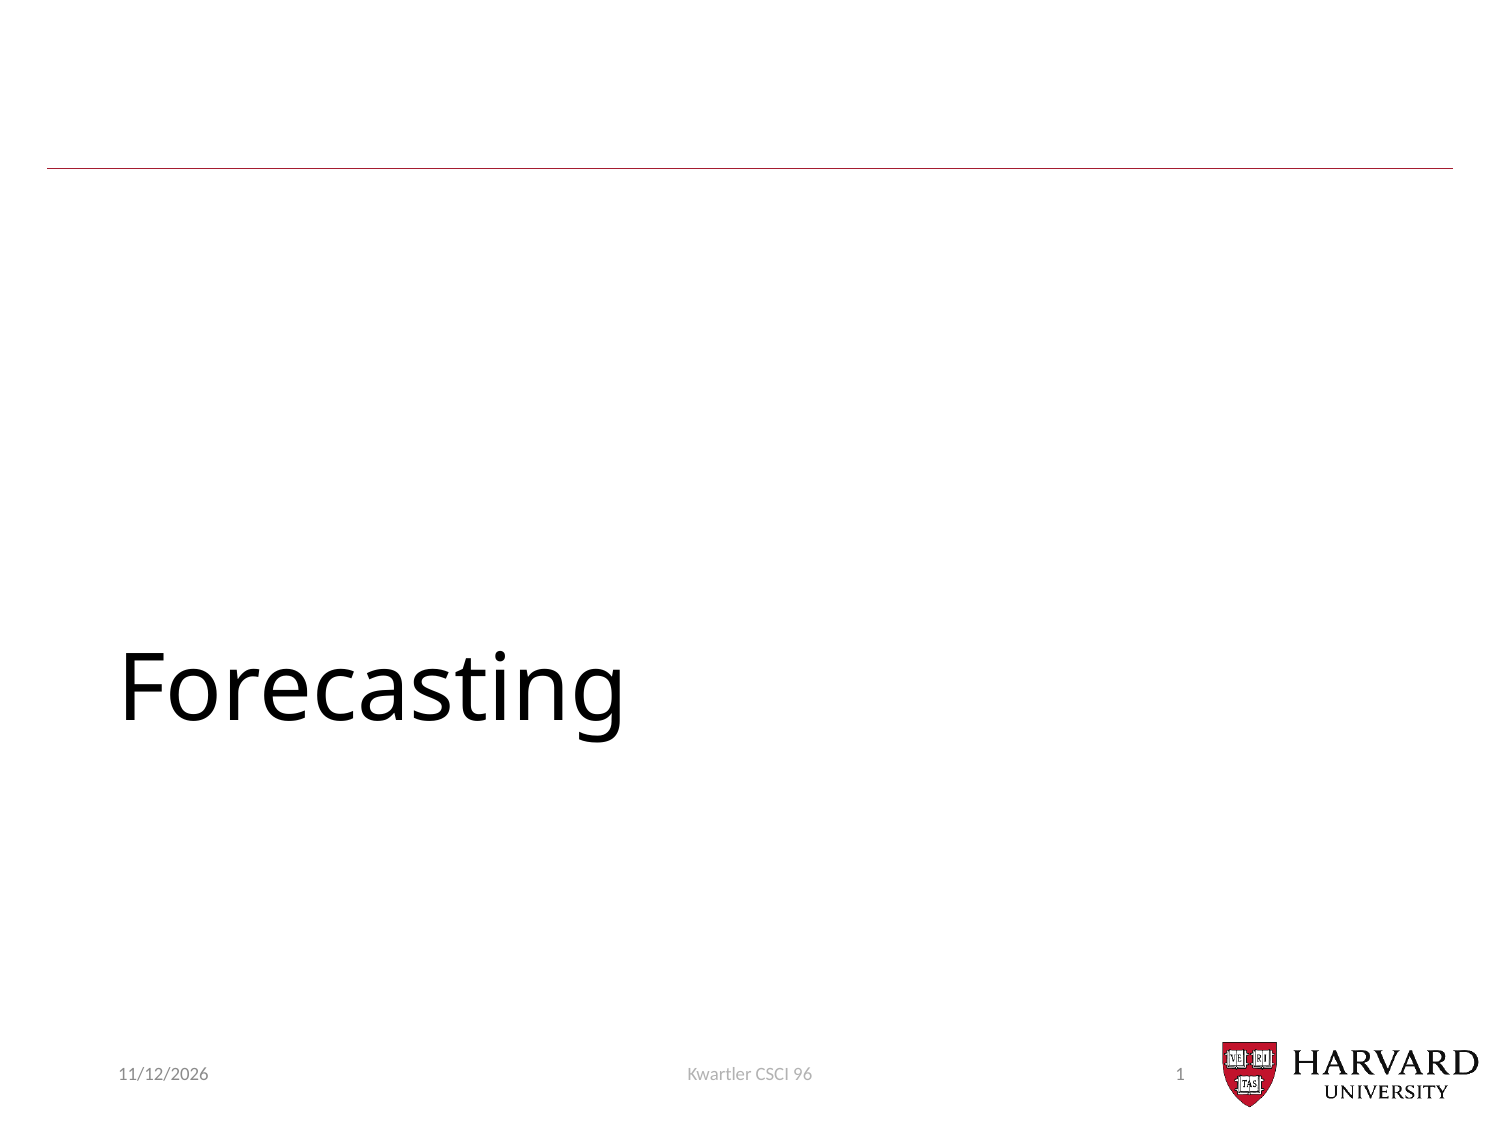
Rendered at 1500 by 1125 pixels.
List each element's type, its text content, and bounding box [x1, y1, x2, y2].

slide_number 1 [1059, 1042, 1200, 1103]
title Forecasting [102, 280, 1397, 749]
footer Kwartler CSCI 96 [496, 1042, 1004, 1103]
picture [1200, 1024, 1500, 1125]
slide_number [103, 1042, 441, 1103]
